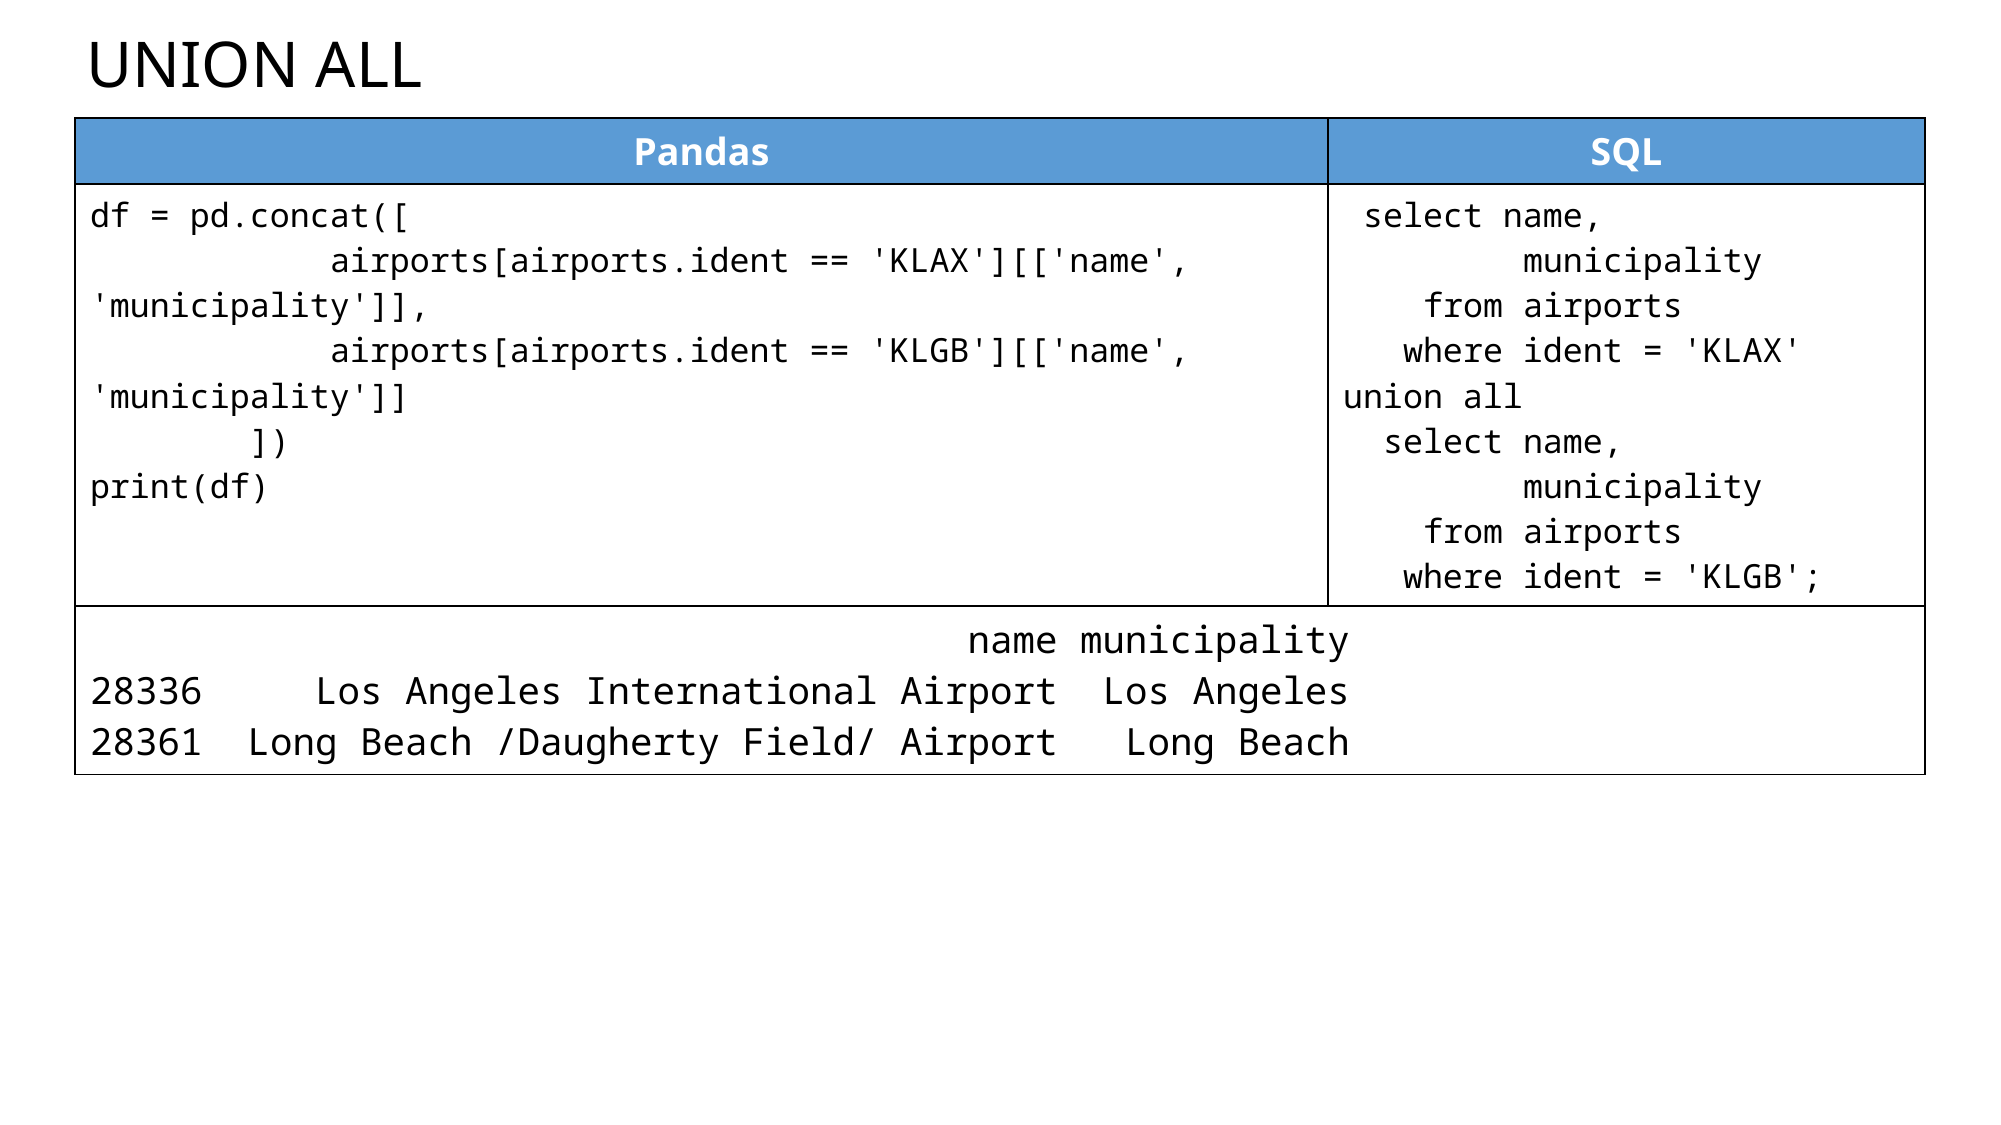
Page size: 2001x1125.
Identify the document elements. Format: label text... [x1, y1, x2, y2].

table_cell df = pd.concat([ airports[airports.ident == 'KLAX'][['name', 'municipality']], airports[airports.ident == 'KLGB'][['name', 'municipality']] ]) print(df) [76, 185, 1327, 605]
title UNION ALL [71, 18, 1797, 112]
table_header SQL [1329, 119, 1924, 183]
table_cell select name, municipality from airports where ident = 'KLAX' union all select name, municipality from airports where ident = 'KLGB'; [1329, 185, 1924, 605]
table_cell name municipality 28336 Los Angeles International Airport Los Angeles 28361 Long Beach /Daugherty Field/ Airport Long Beach [76, 607, 1924, 774]
table_header Pandas [76, 119, 1327, 183]
